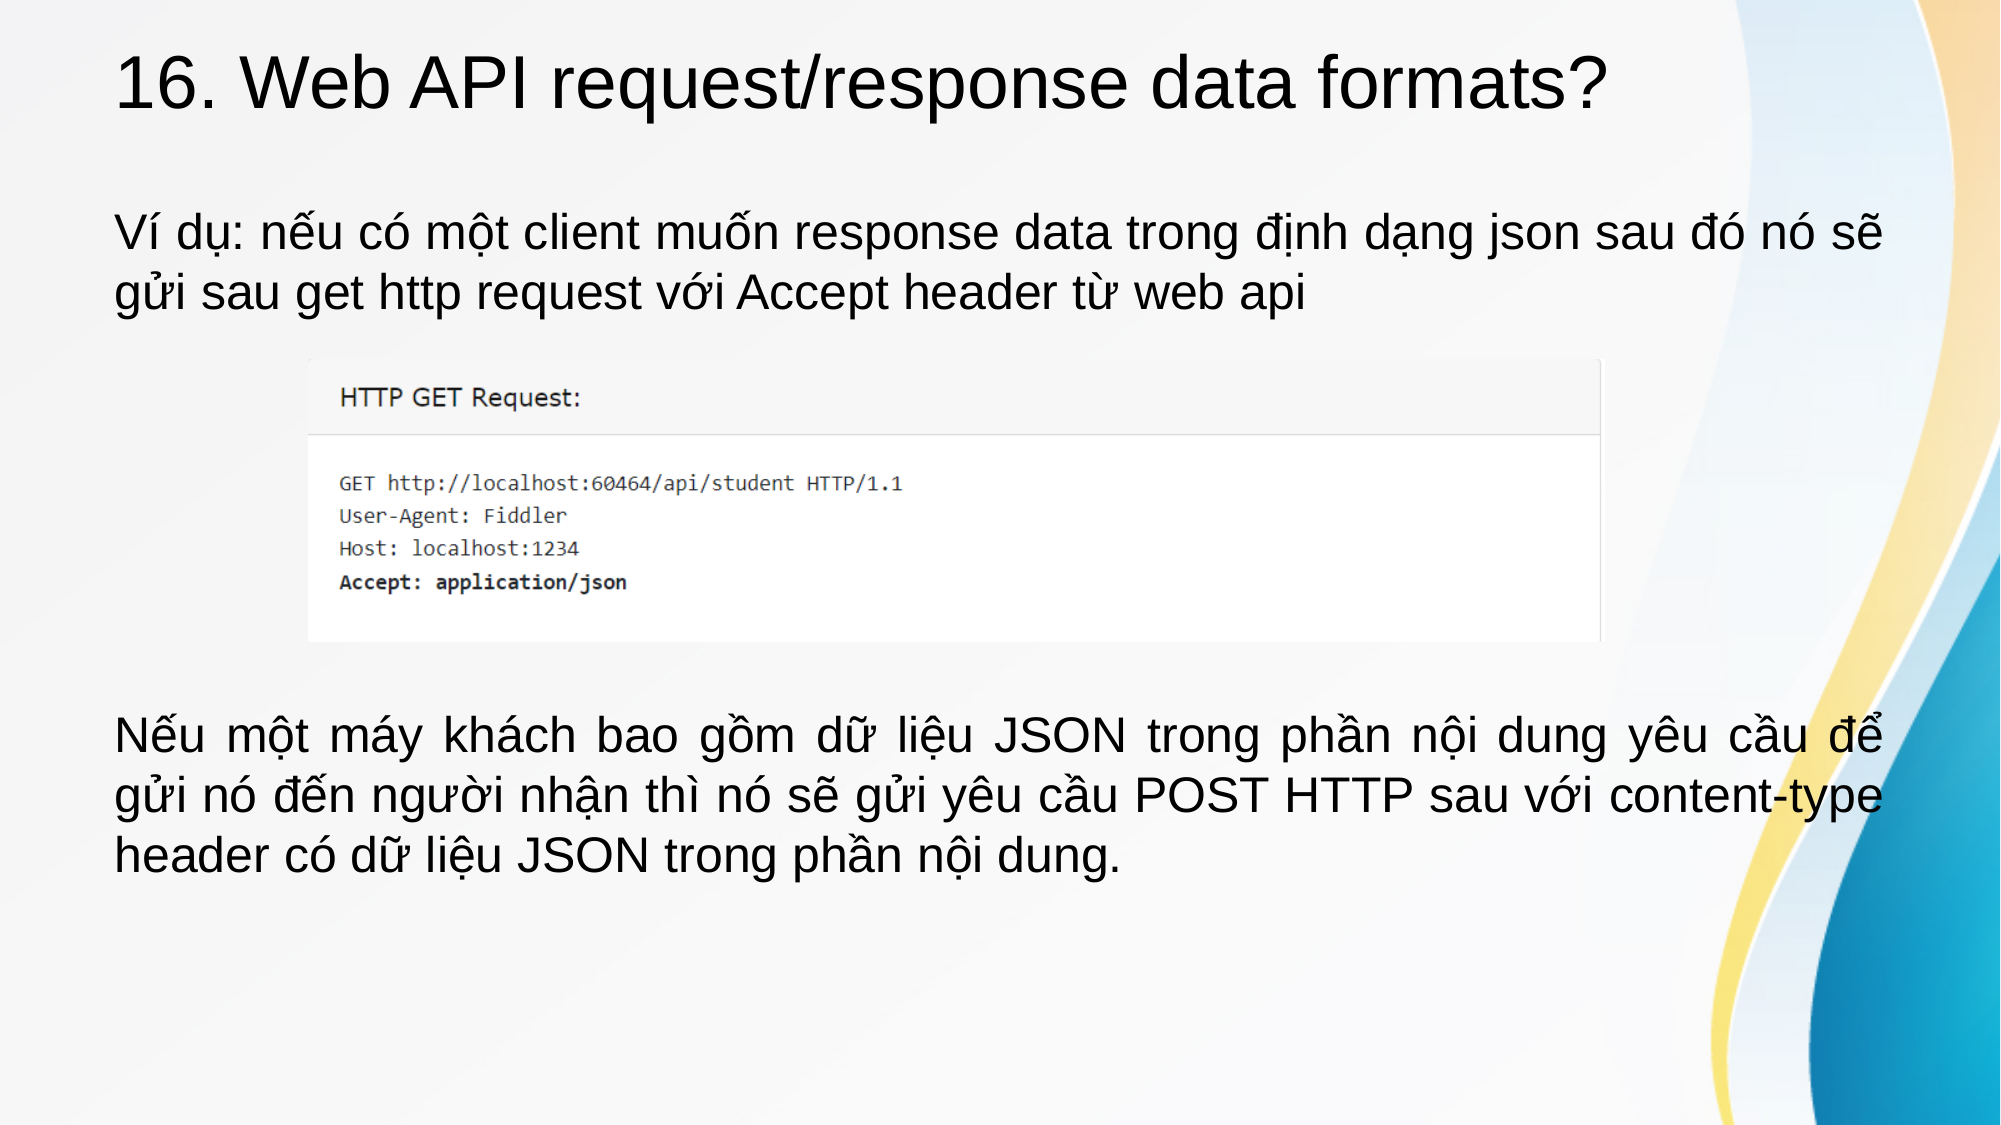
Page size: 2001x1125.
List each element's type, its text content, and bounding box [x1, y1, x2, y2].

text_box Nếu một máy khách bao gồm dữ liệu JSON trong phần nội dung yêu cầu để gửi nó đến người nhận thì nó sẽ gửi yêu cầu POST HTTP sau với content-type header có dữ liệu JSON trong phần nội dung. [100, 694, 1900, 921]
list Ví dụ: nếu có một client muốn response data trong định dạng json sau đó nó sẽ gửi sau get http request với Accept header từ web api [99, 192, 1901, 361]
title 16. Web API request/response data formats? [99, 30, 1901, 127]
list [308, 359, 1605, 642]
picture [0, 0, 2001, 1125]
